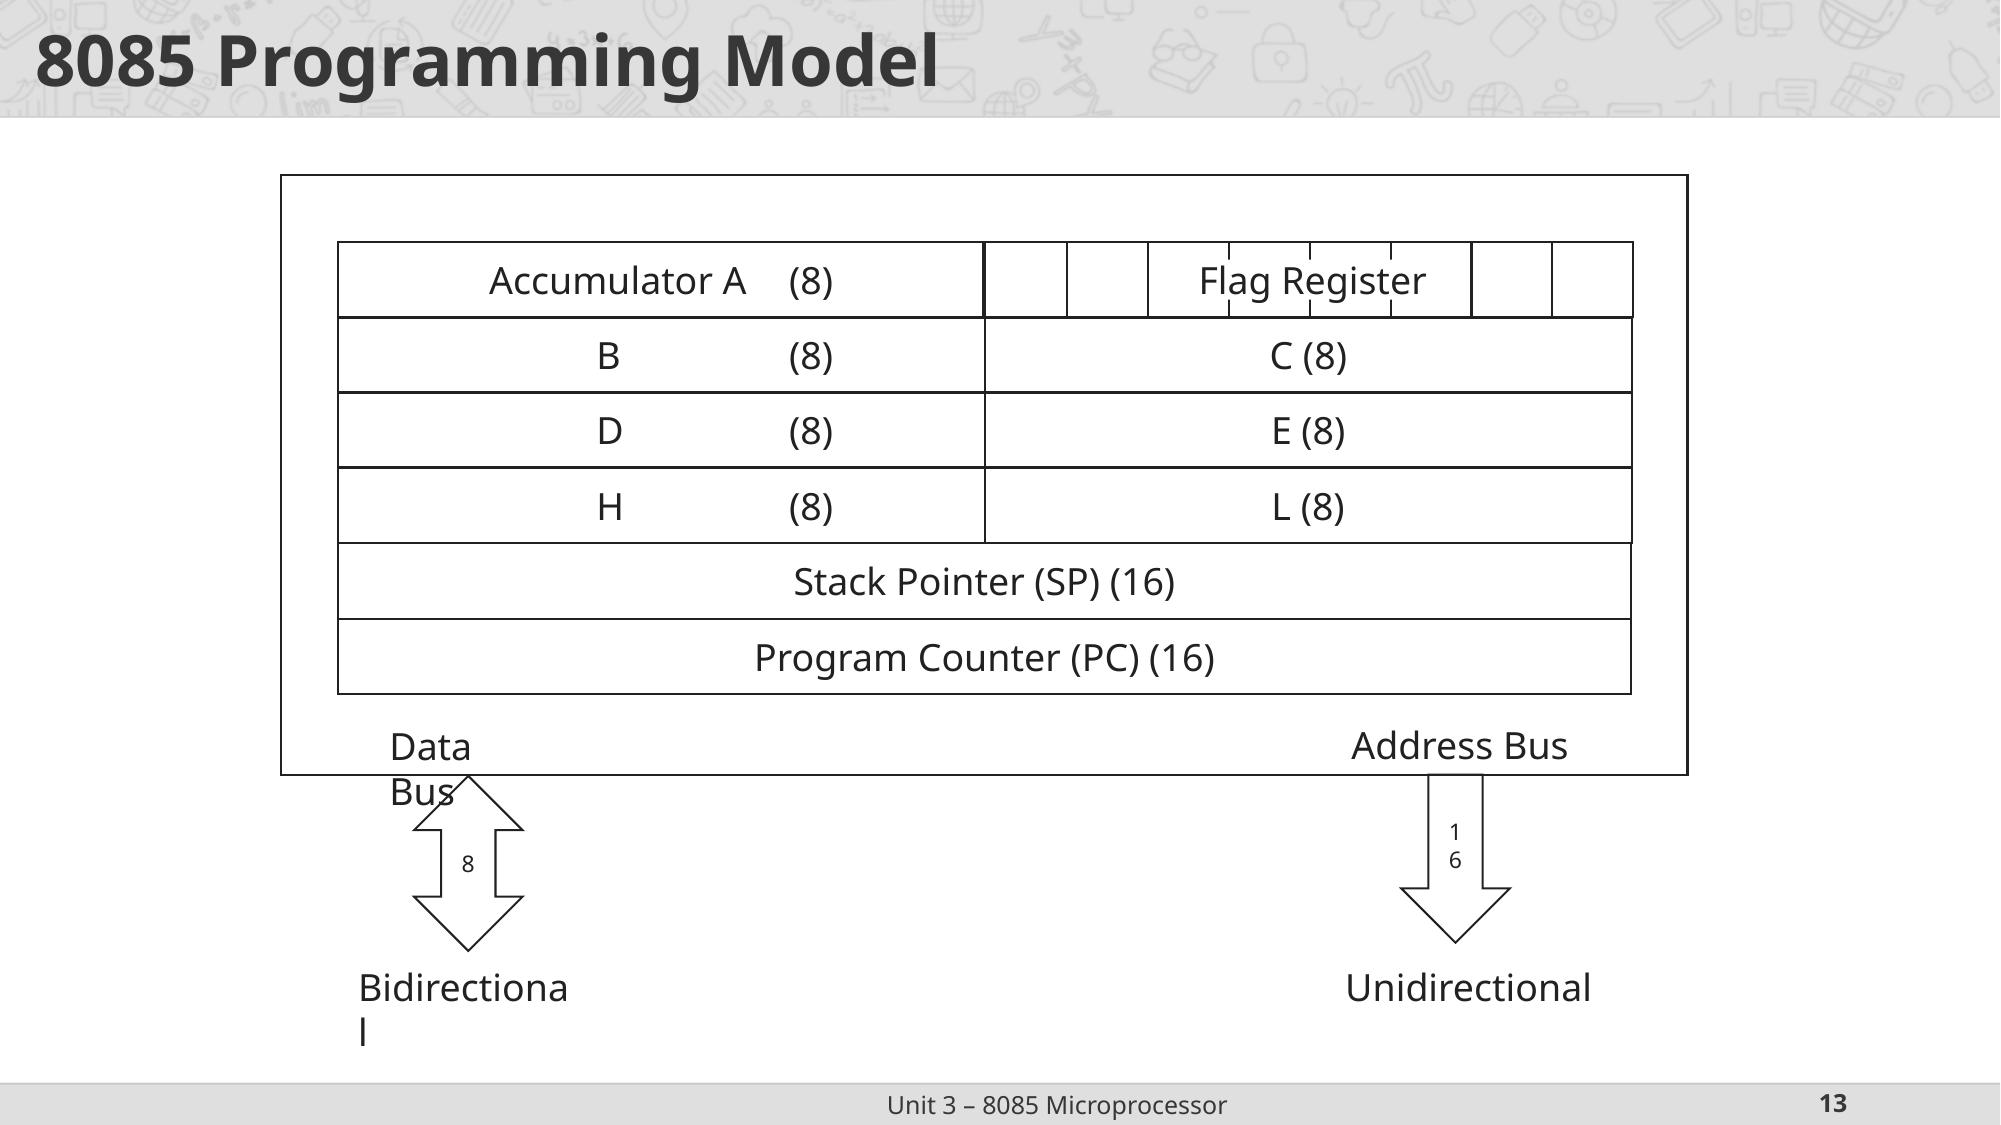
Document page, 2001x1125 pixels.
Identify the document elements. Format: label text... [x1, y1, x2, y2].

text_box Flag Register [1162, 259, 1464, 301]
text_box B (8) [337, 316, 984, 391]
text_box [1228, 241, 1309, 259]
text_box L (8) [984, 467, 1633, 544]
text_box H (8) [337, 467, 984, 542]
text_box [982, 241, 1066, 318]
text_box [1147, 241, 1228, 318]
text_box Data Bus [374, 715, 563, 821]
text_box E (8) [984, 393, 1633, 467]
text_box [1470, 241, 1551, 318]
text_box [1551, 241, 1634, 318]
text_box C (8) [984, 318, 1633, 393]
text_box Stack Pointer (SP) (16) [337, 542, 1632, 618]
text_box [1066, 241, 1147, 318]
title 8085 Programming Model [0, 0, 2000, 117]
text_box [280, 174, 1689, 776]
text_box [1228, 301, 1309, 318]
text_box Accumulator A (8) [337, 241, 982, 316]
text_box 16 [1398, 773, 1513, 945]
text_box Program Counter (PC) (16) [337, 618, 1632, 695]
text_box [1309, 241, 1390, 259]
text_box Unidirectional [1330, 956, 1612, 1017]
text_box [1309, 301, 1390, 318]
text_box D (8) [337, 391, 984, 467]
text_box 8 [411, 774, 526, 953]
text_box [1390, 241, 1470, 318]
text_box Bidirectional [343, 956, 594, 1062]
text_box Address Bus [1336, 714, 1612, 775]
